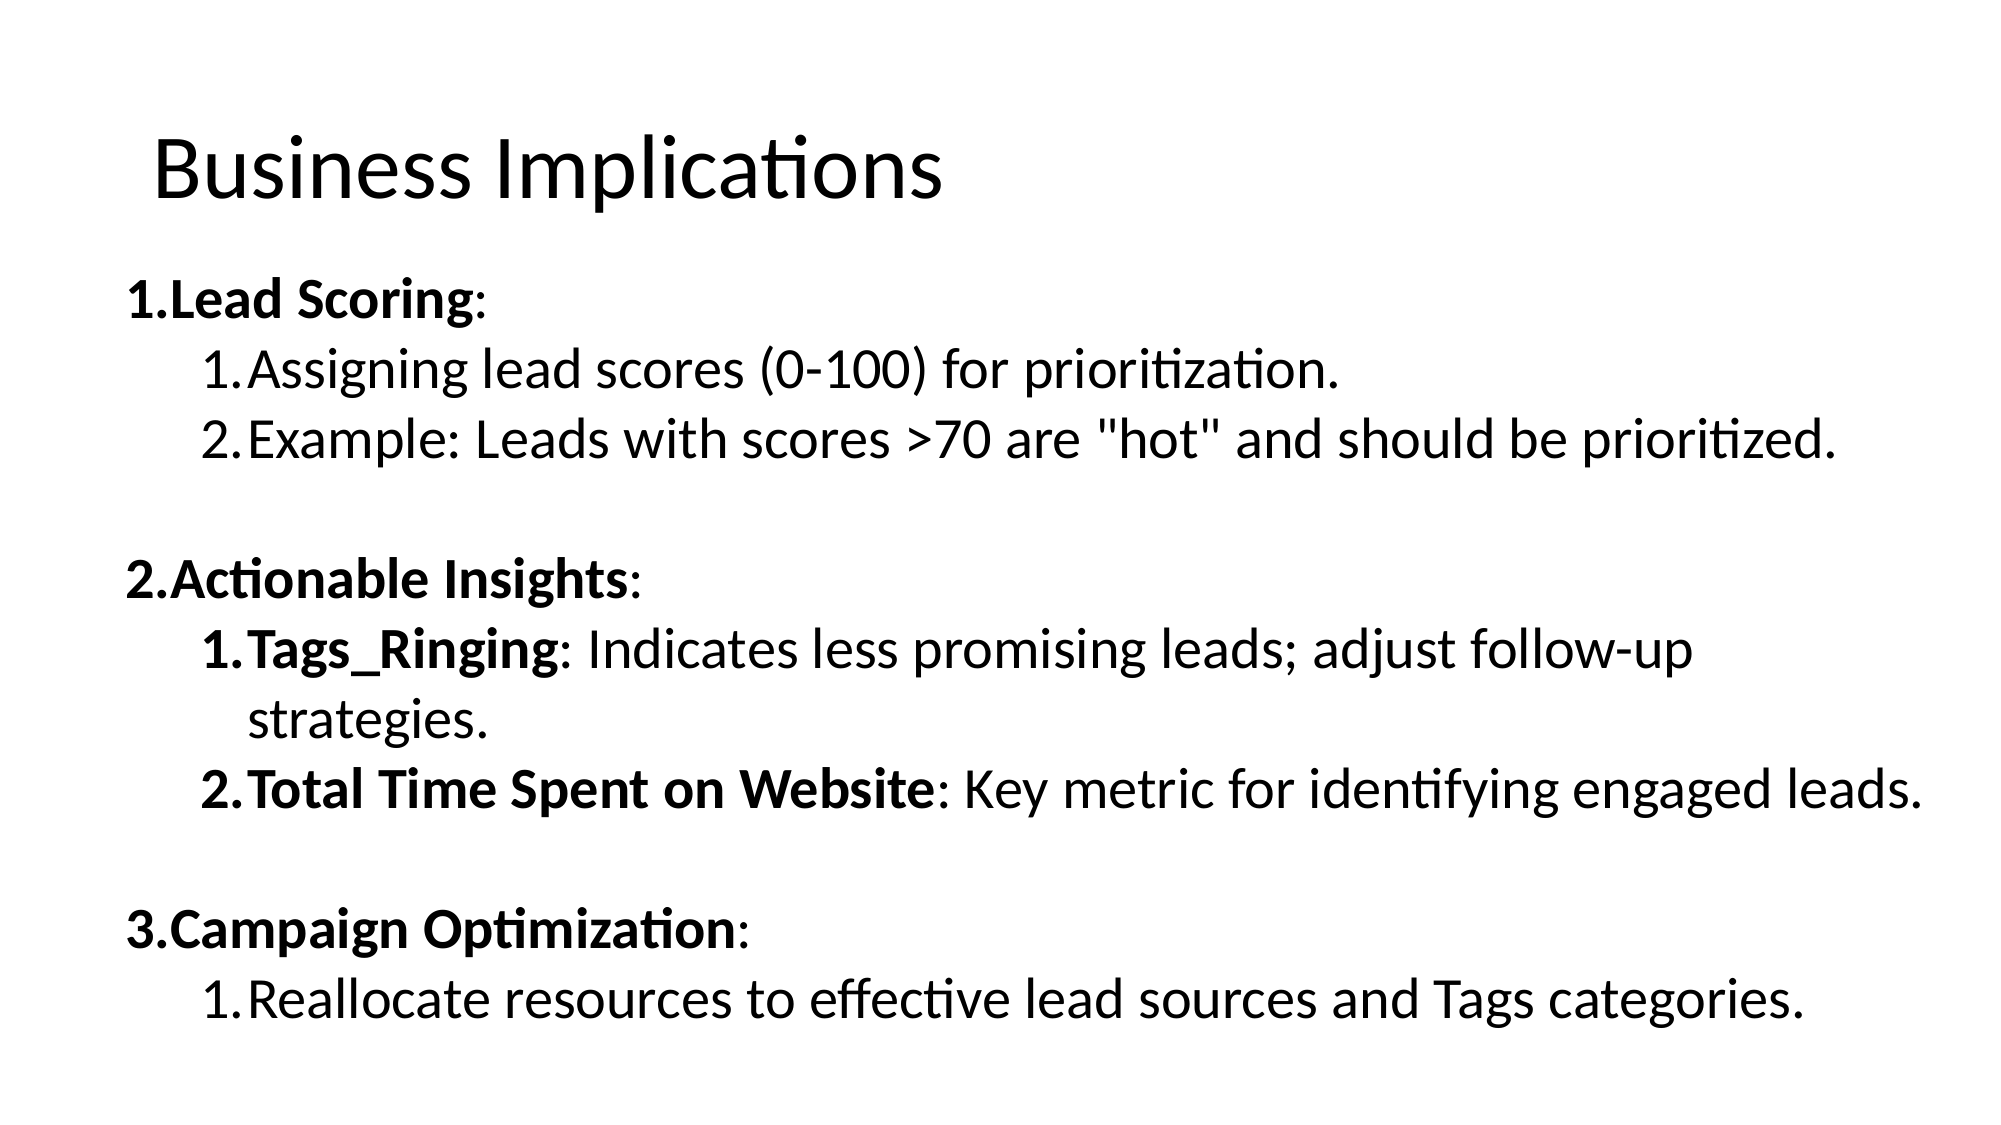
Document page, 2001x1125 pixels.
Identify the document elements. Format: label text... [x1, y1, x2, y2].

text_box Lead Scoring: Assigning lead scores (0-100) for prioritization. Example: Leads with scores >70 are "hot" and should be prioritized. Actionable Insights: Tags_Ringing: Indicates less promising leads; adjust follow-up strategies. Total Time Spent on Website: Key metric for identifying engaged leads. Campaign Optimization: Reallocate resources to effective lead sources and Tags categories. [110, 253, 1949, 1038]
title Business Implications [137, 59, 1863, 253]
